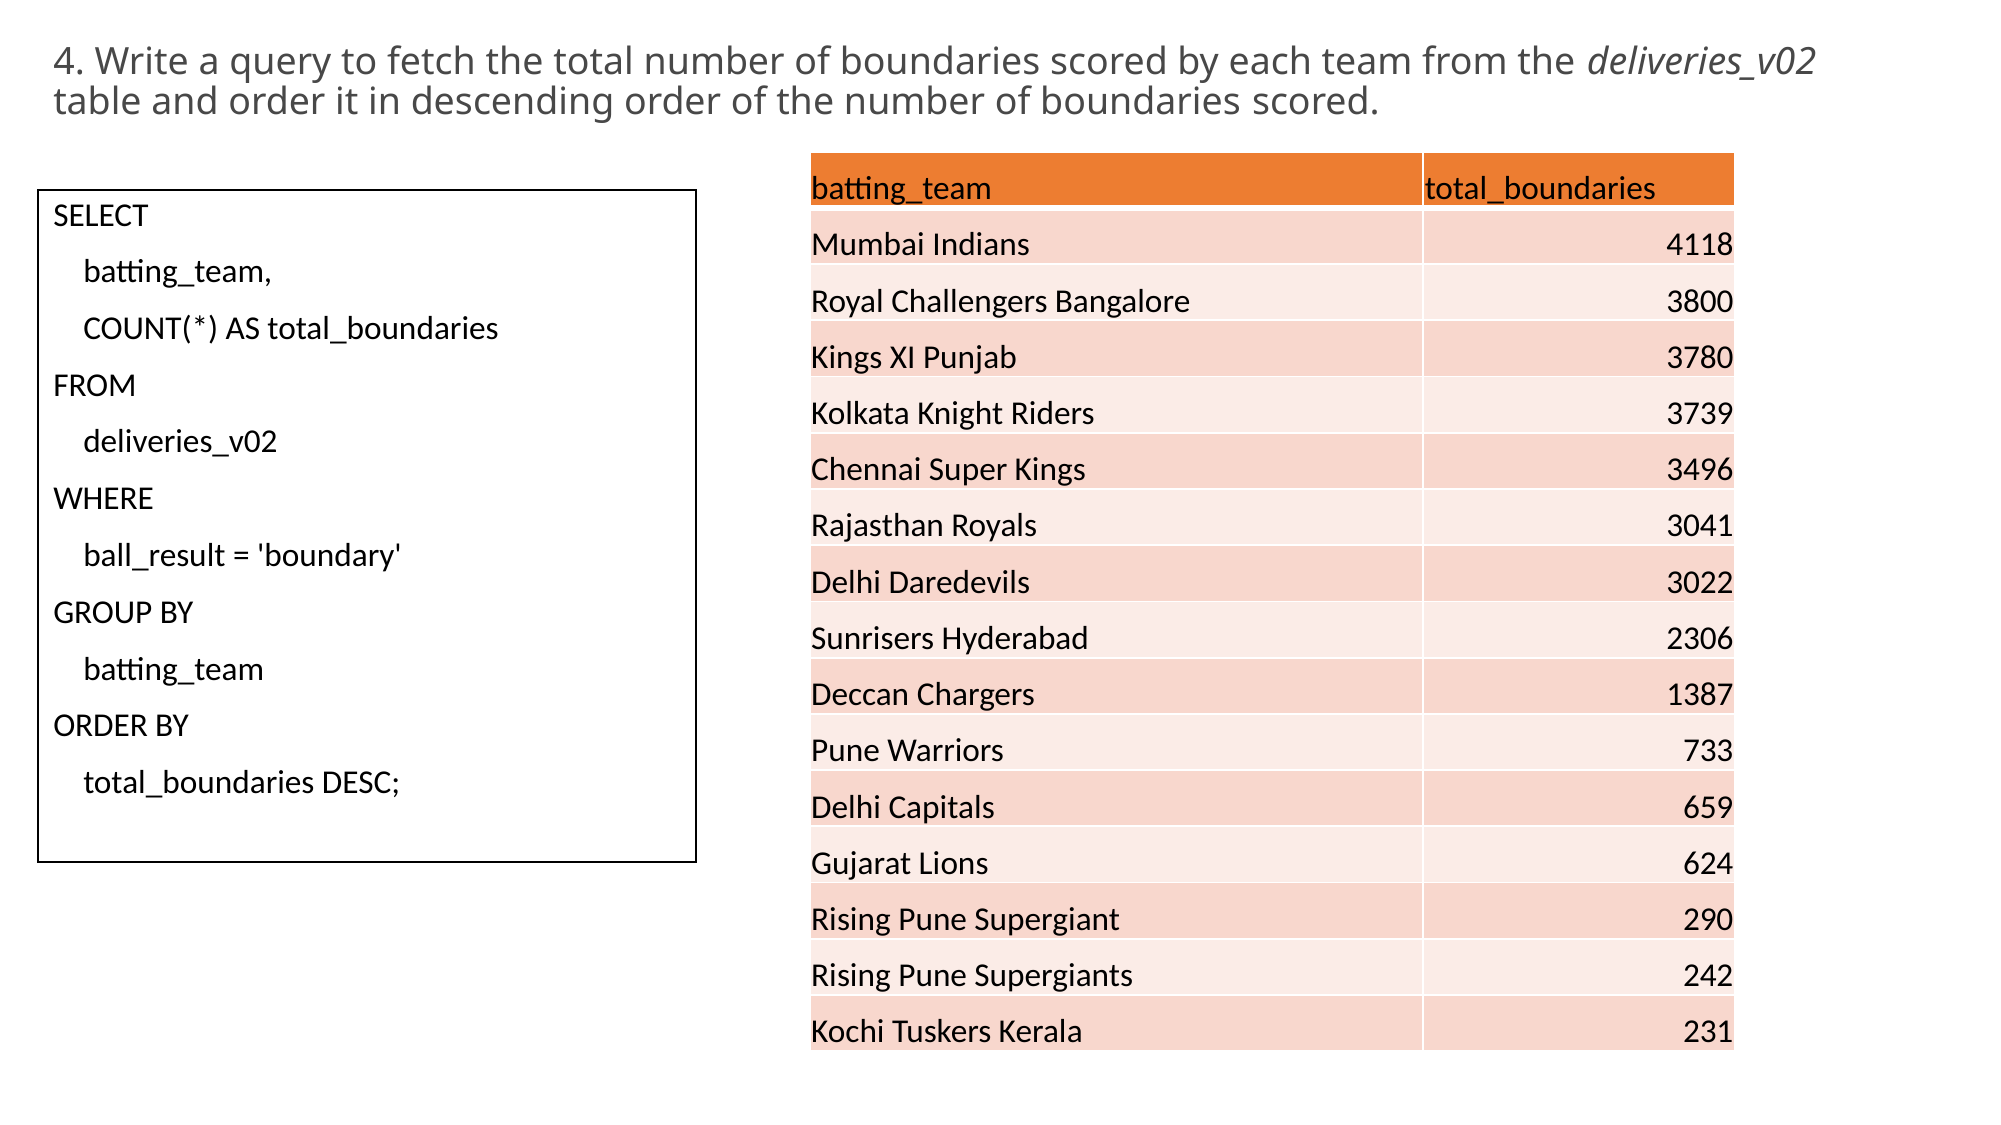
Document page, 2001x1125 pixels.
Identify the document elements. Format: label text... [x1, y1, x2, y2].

table_cell 242 [1424, 940, 1734, 994]
table_cell Delhi Daredevils [811, 546, 1422, 601]
table_cell 3041 [1424, 490, 1734, 544]
table_cell 290 [1424, 883, 1734, 938]
table_cell Kings XI Punjab [811, 321, 1422, 376]
table_cell 3022 [1424, 546, 1734, 601]
table_cell 624 [1424, 827, 1734, 882]
table_cell 3780 [1424, 321, 1734, 376]
table_cell 2306 [1424, 602, 1734, 657]
table_header total_boundaries [1424, 153, 1734, 205]
table_cell Gujarat Lions [811, 827, 1422, 882]
table_header batting_team [811, 153, 1422, 205]
table_cell Chennai Super Kings [811, 434, 1422, 488]
table_cell Deccan Chargers [811, 659, 1422, 713]
table_cell Kochi Tuskers Kerala [811, 996, 1422, 1050]
table_cell Royal Challengers Bangalore [811, 265, 1422, 319]
table_cell Mumbai Indians [811, 211, 1422, 263]
table_cell 3496 [1424, 434, 1734, 488]
table_cell 1387 [1424, 659, 1734, 713]
table_cell 733 [1424, 715, 1734, 769]
table_cell 231 [1424, 996, 1734, 1050]
table_cell Rajasthan Royals [811, 490, 1422, 544]
table_cell 4118 [1424, 211, 1734, 263]
table_cell 3800 [1424, 265, 1734, 319]
title 4. Write a query to fetch the total number of boundaries scored by each team from the deliveries_v02 table and order it in descending order of the number of boundaries scored. [38, 13, 1863, 152]
table_cell Kolkata Knight Riders [811, 377, 1422, 432]
table_cell 659 [1424, 771, 1734, 825]
list SELECT batting_team, COUNT(*) AS total_boundaries FROM deliveries_v02 WHERE ball_result = 'boundary' GROUP BY batting_team ORDER BY total_boundaries DESC; [37, 189, 697, 863]
table_cell Sunrisers Hyderabad [811, 602, 1422, 657]
table_cell Rising Pune Supergiant [811, 883, 1422, 938]
table_cell Rising Pune Supergiants [811, 940, 1422, 994]
table_cell Pune Warriors [811, 715, 1422, 769]
table_cell 3739 [1424, 377, 1734, 432]
table_cell Delhi Capitals [811, 771, 1422, 825]
